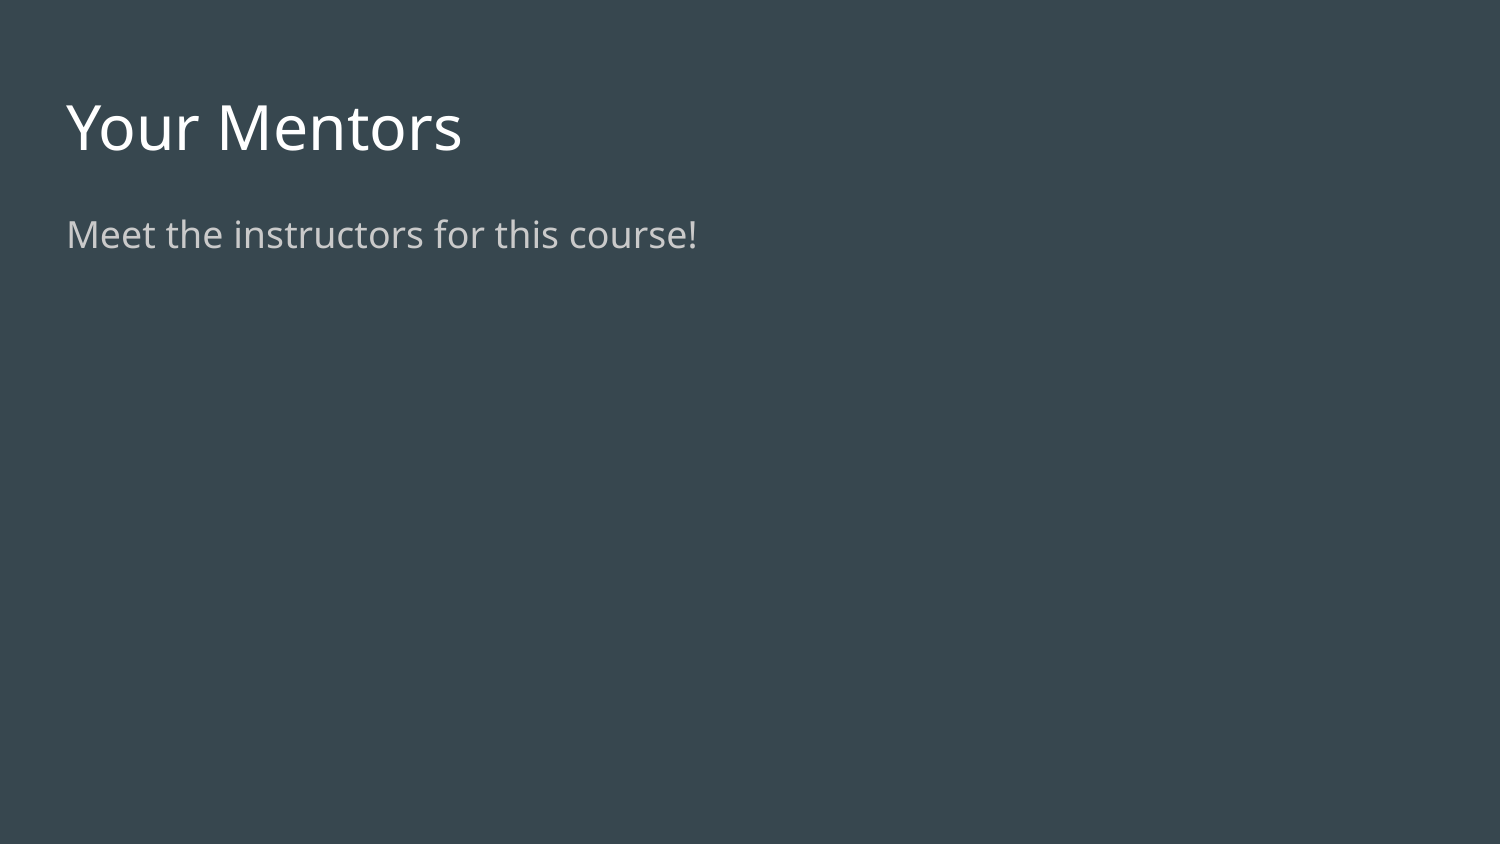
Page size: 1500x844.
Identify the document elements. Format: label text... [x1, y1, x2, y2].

list Meet the instructors for this course! [51, 189, 1449, 750]
title Your Mentors [51, 72, 1449, 167]
